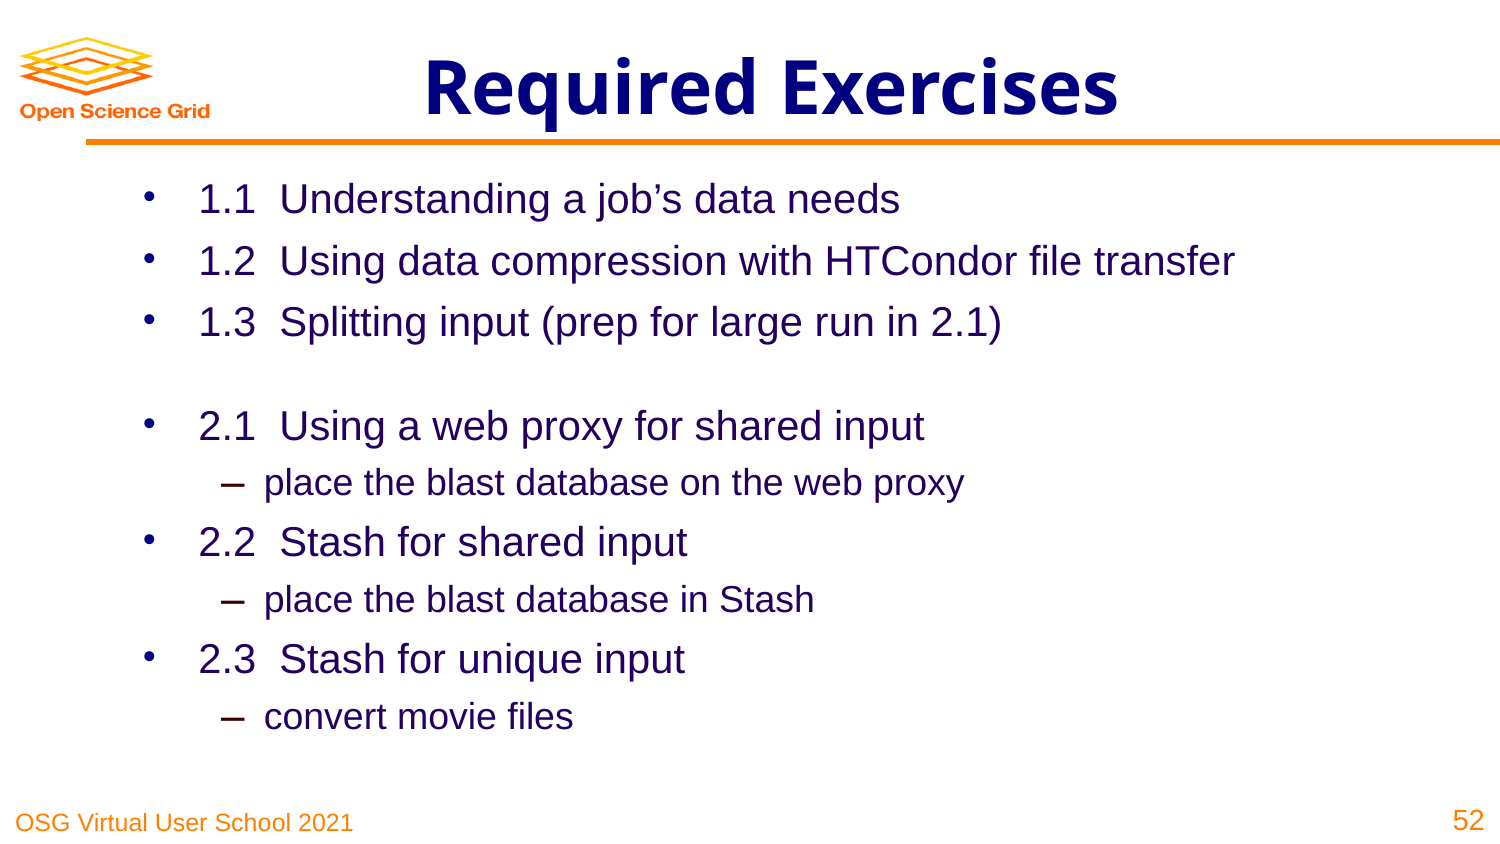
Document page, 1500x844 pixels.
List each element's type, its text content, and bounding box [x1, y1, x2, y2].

picture [0, 20, 201, 134]
list 1.1 Understanding a job’s data needs 1.2 Using data compression with HTCondor file transfer 1.3 Splitting input (prep for large run in 2.1) 2.1 Using a web proxy for shared input place the blast database on the web proxy 2.2 Stash for shared input place the blast database in Stash 2.3 Stash for unique input convert movie files [127, 164, 1403, 741]
title Required Exercises [201, 14, 1342, 155]
slide_number 52 [1431, 787, 1500, 844]
